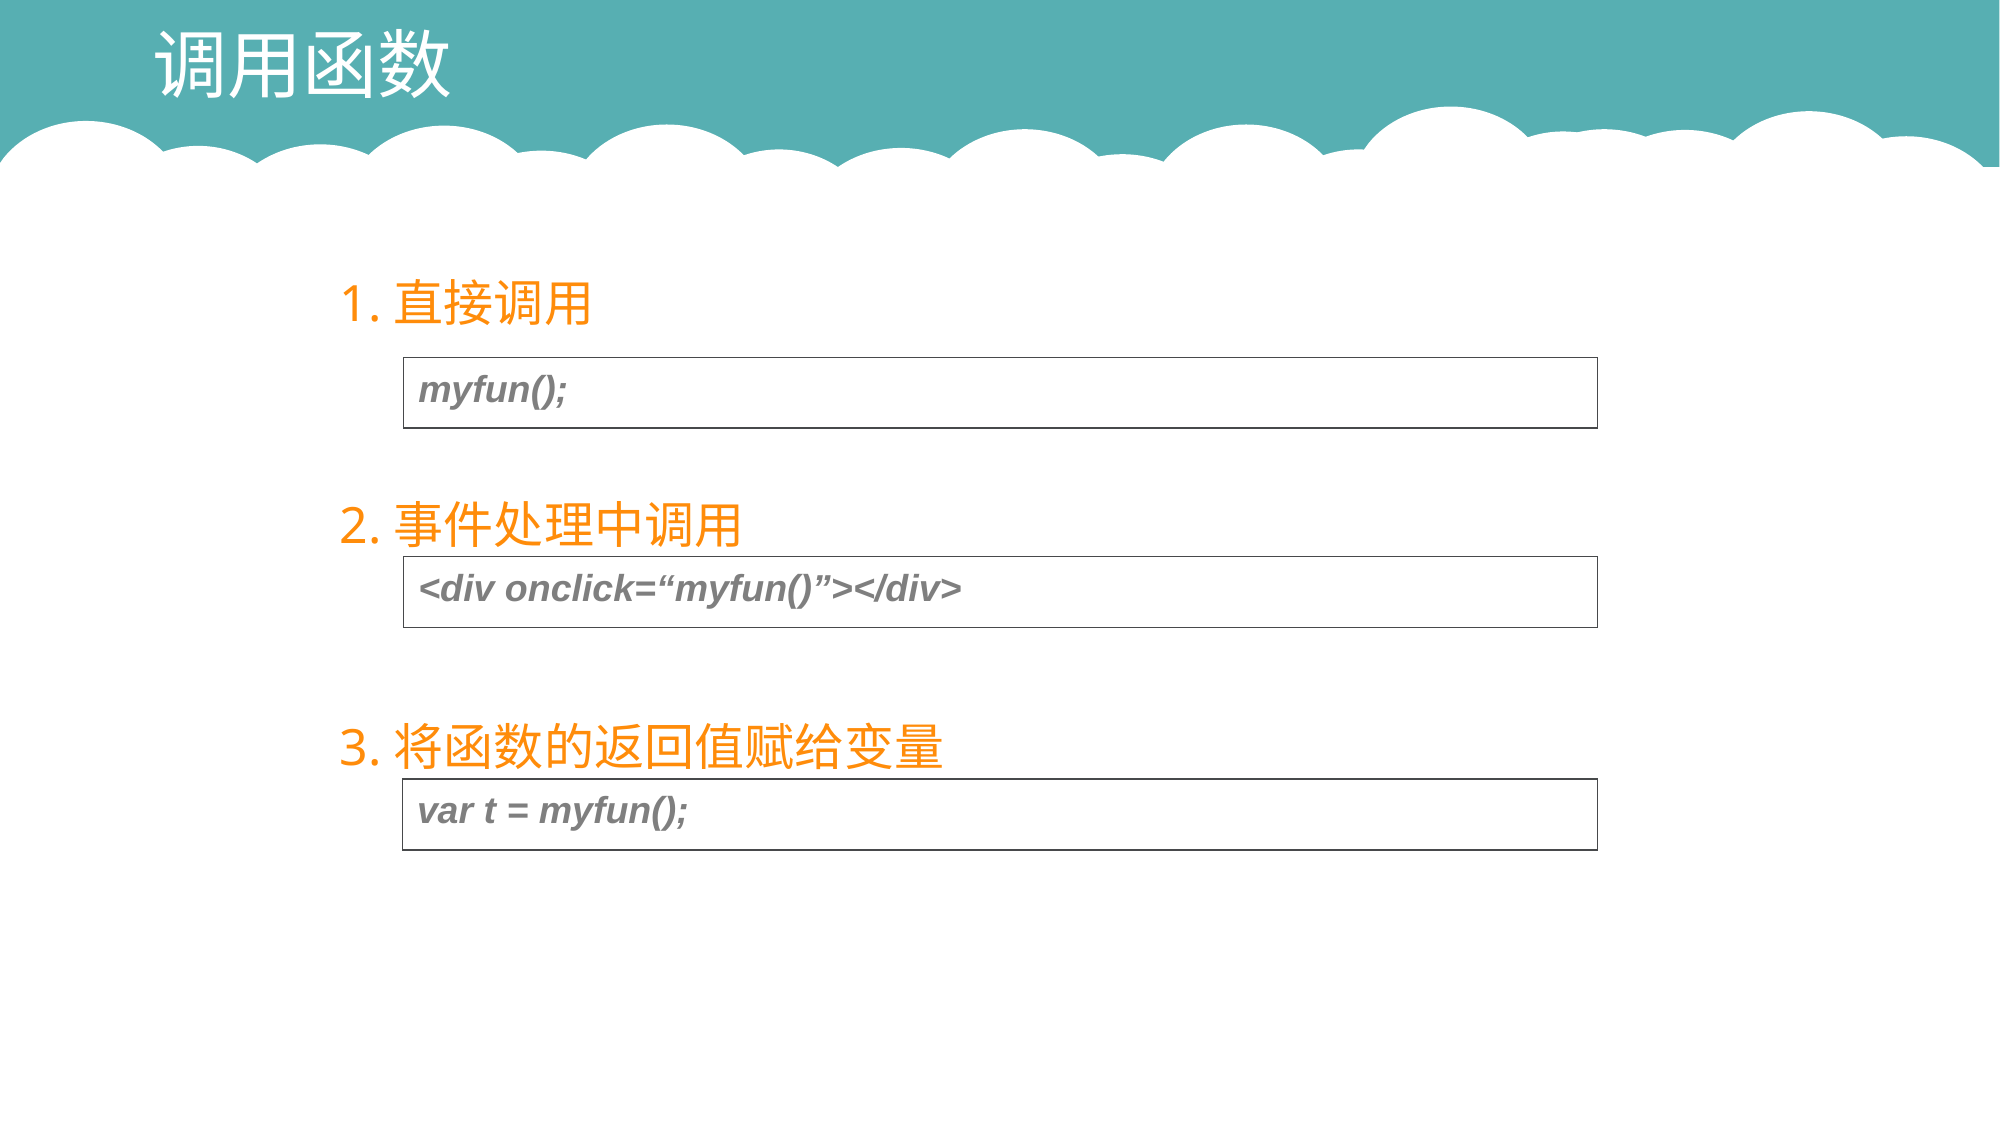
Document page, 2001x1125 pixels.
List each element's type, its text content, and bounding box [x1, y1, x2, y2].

text_box <div onclick=“myfun()”></div> [403, 556, 1598, 628]
text_box var t = myfun(); [402, 779, 1598, 850]
title 调用函数 [137, 9, 1863, 129]
subtitle 1.直接调用 2.事件处理中调用 3.将函数的返回值赋给变量 [324, 234, 1675, 979]
text_box myfun(); [403, 357, 1598, 429]
